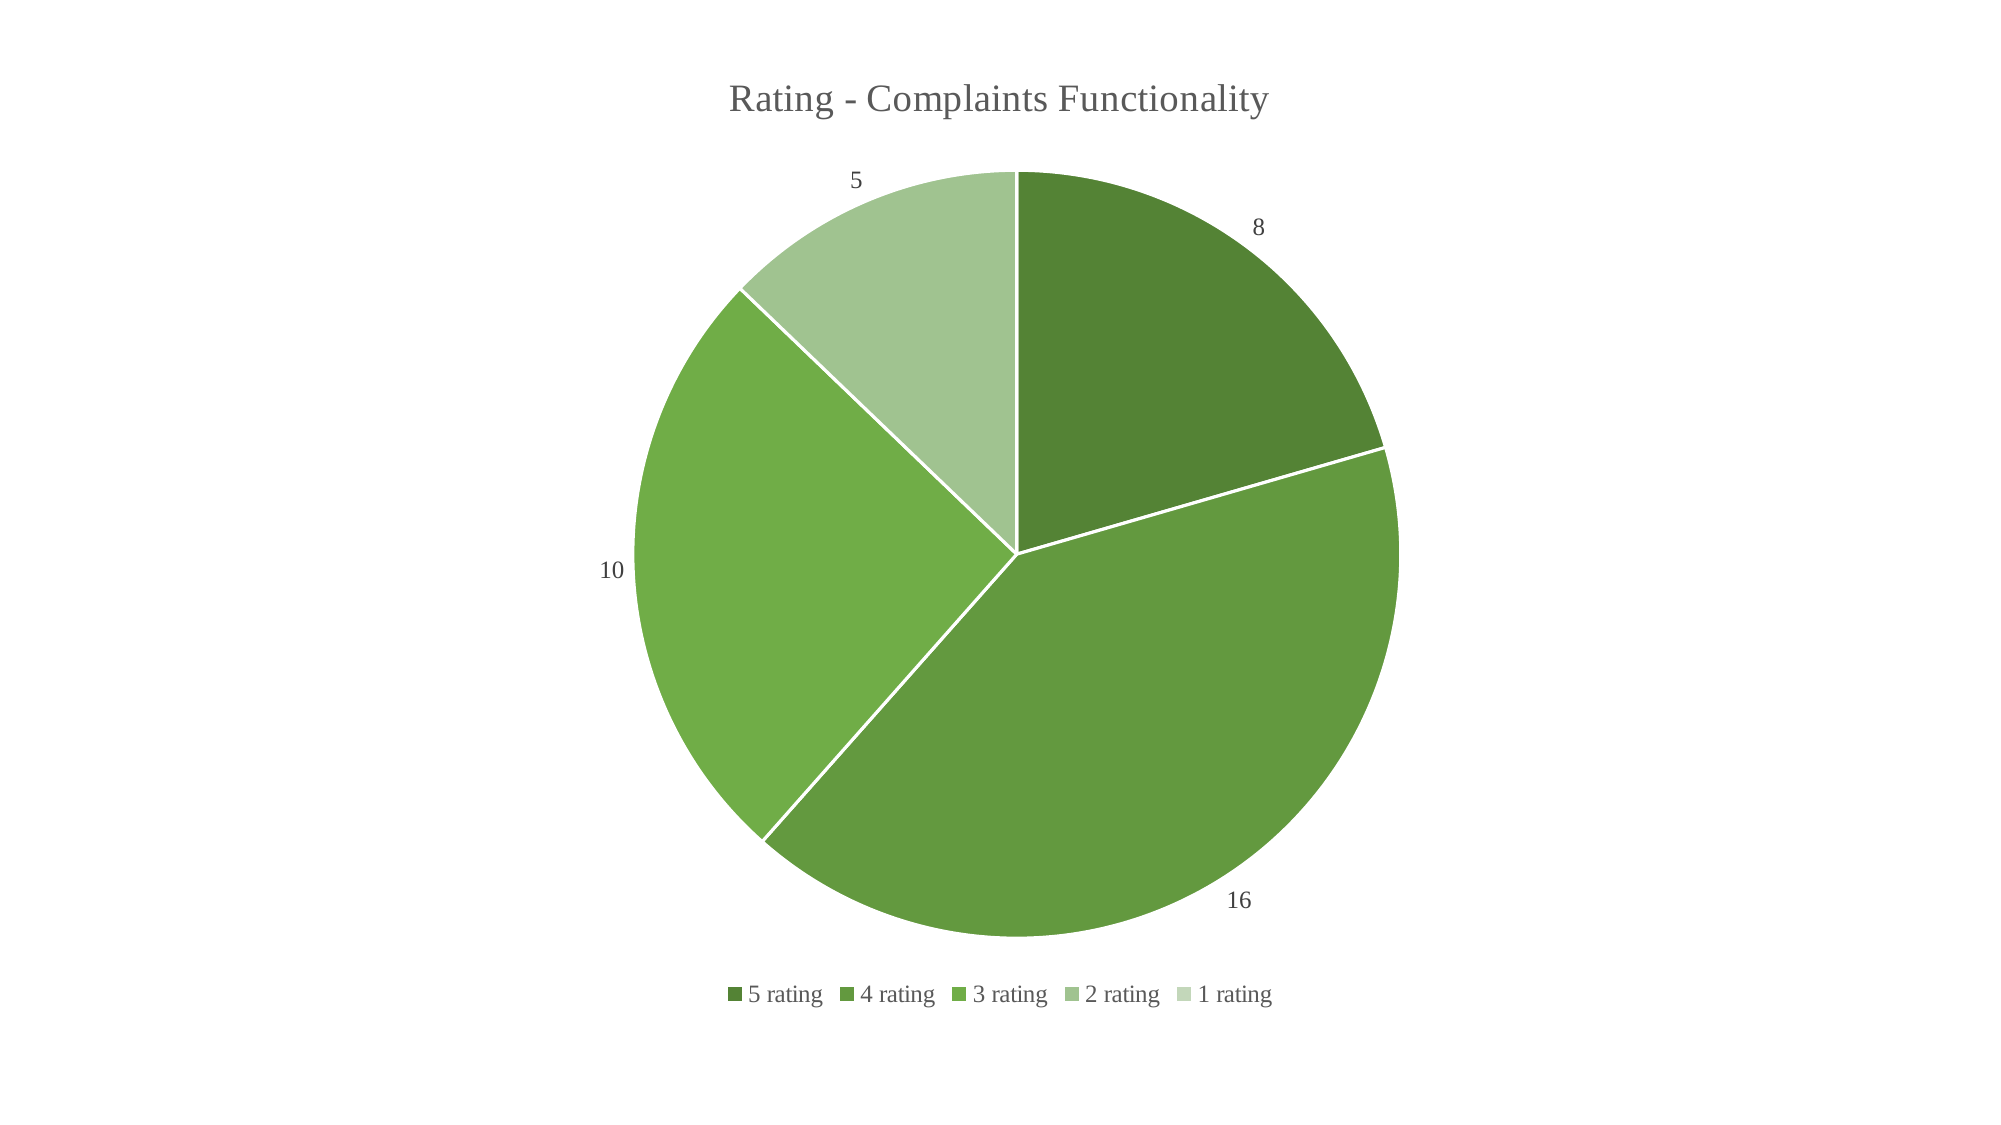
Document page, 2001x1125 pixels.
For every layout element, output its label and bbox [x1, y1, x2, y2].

chart [137, 37, 1863, 1014]
